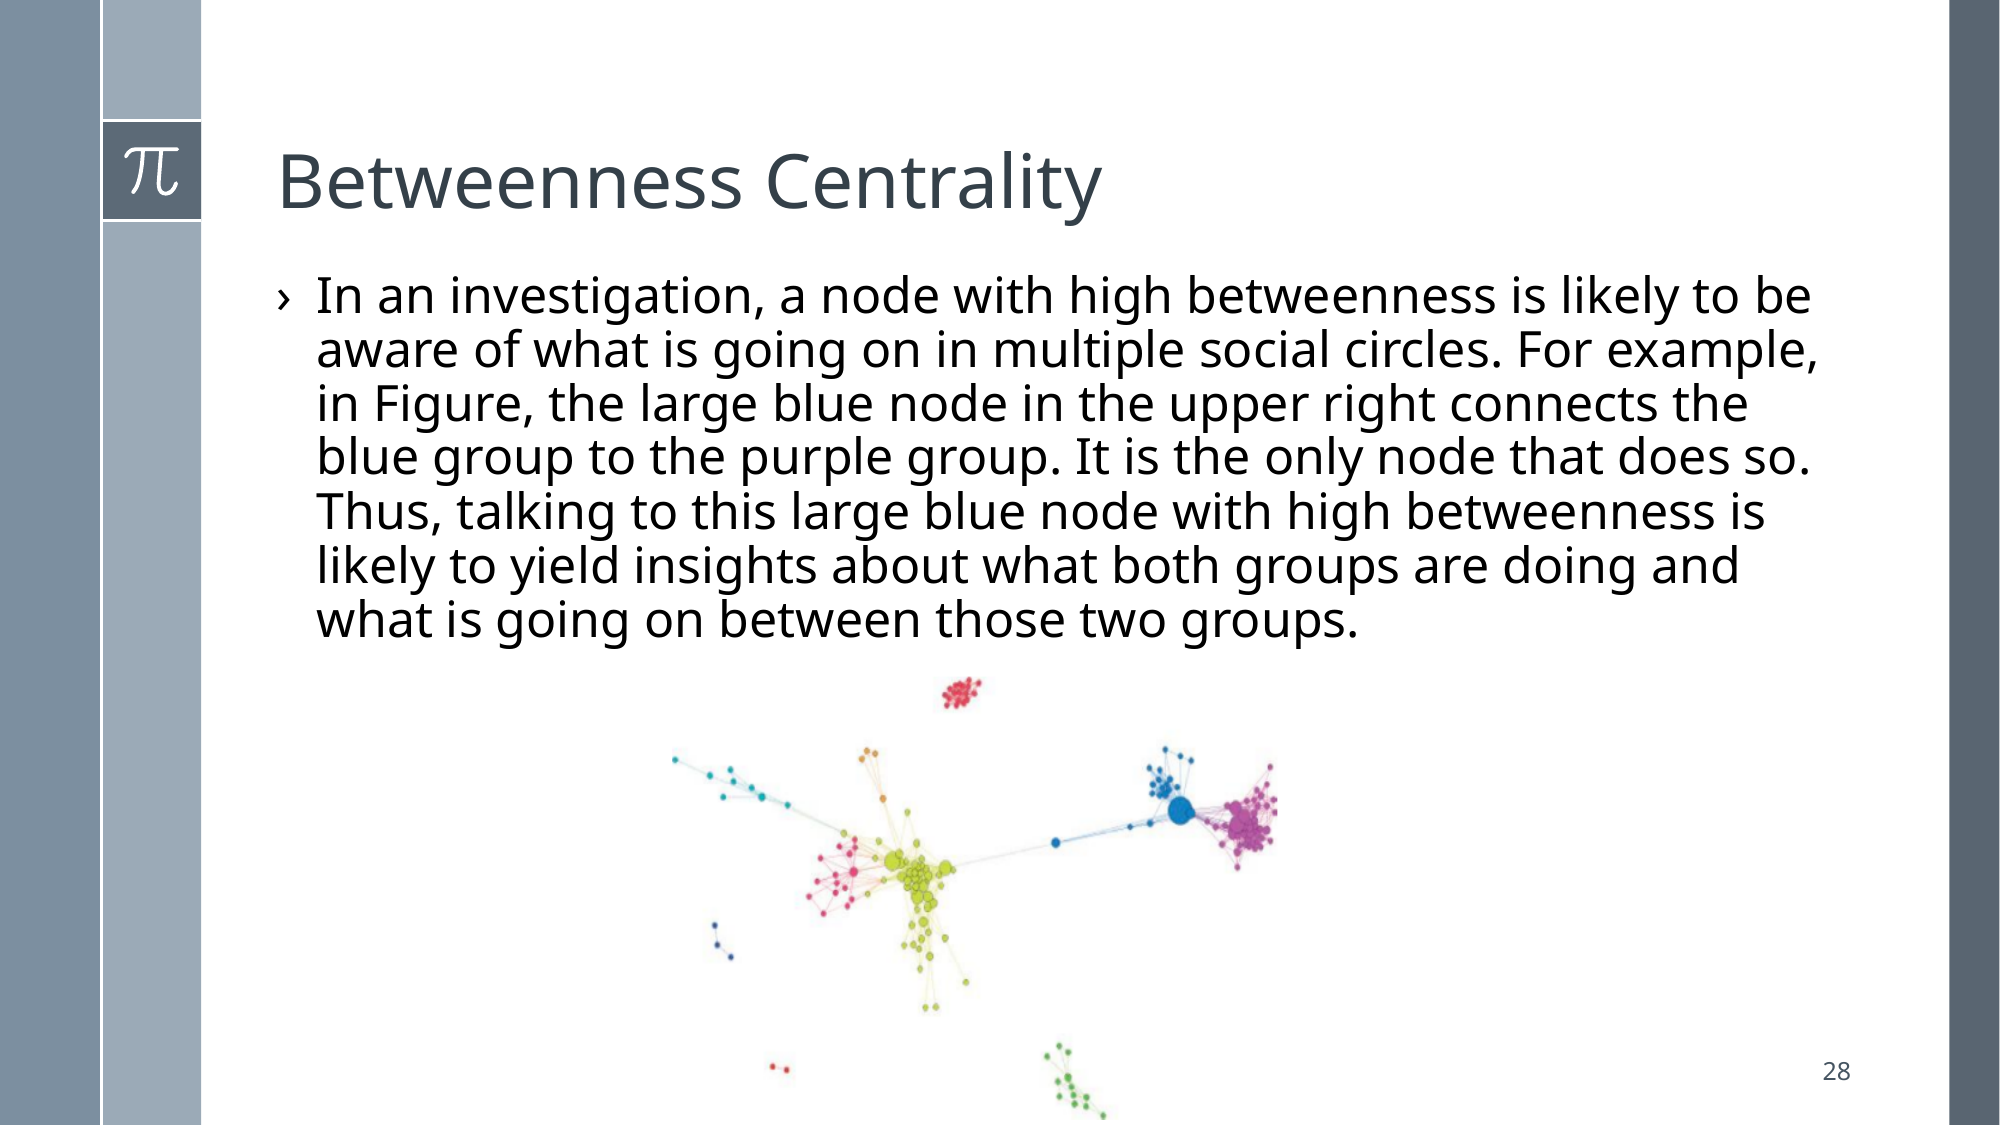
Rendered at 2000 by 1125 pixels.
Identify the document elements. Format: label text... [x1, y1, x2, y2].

slide_number 28 [1766, 1042, 1867, 1103]
title Betweenness Centrality [261, 29, 1867, 233]
picture [574, 656, 1450, 1120]
list In an investigation, a node with high betweenness is likely to be aware of what is going on in multiple social circles. For example, in Figure, the large blue node in the upper right connects the blue group to the purple group. It is the only node that does so. Thus, talking to this large blue node with high betweenness is likely to yield insights about what both groups are doing and what is going on between those two groups. [261, 262, 1867, 1013]
